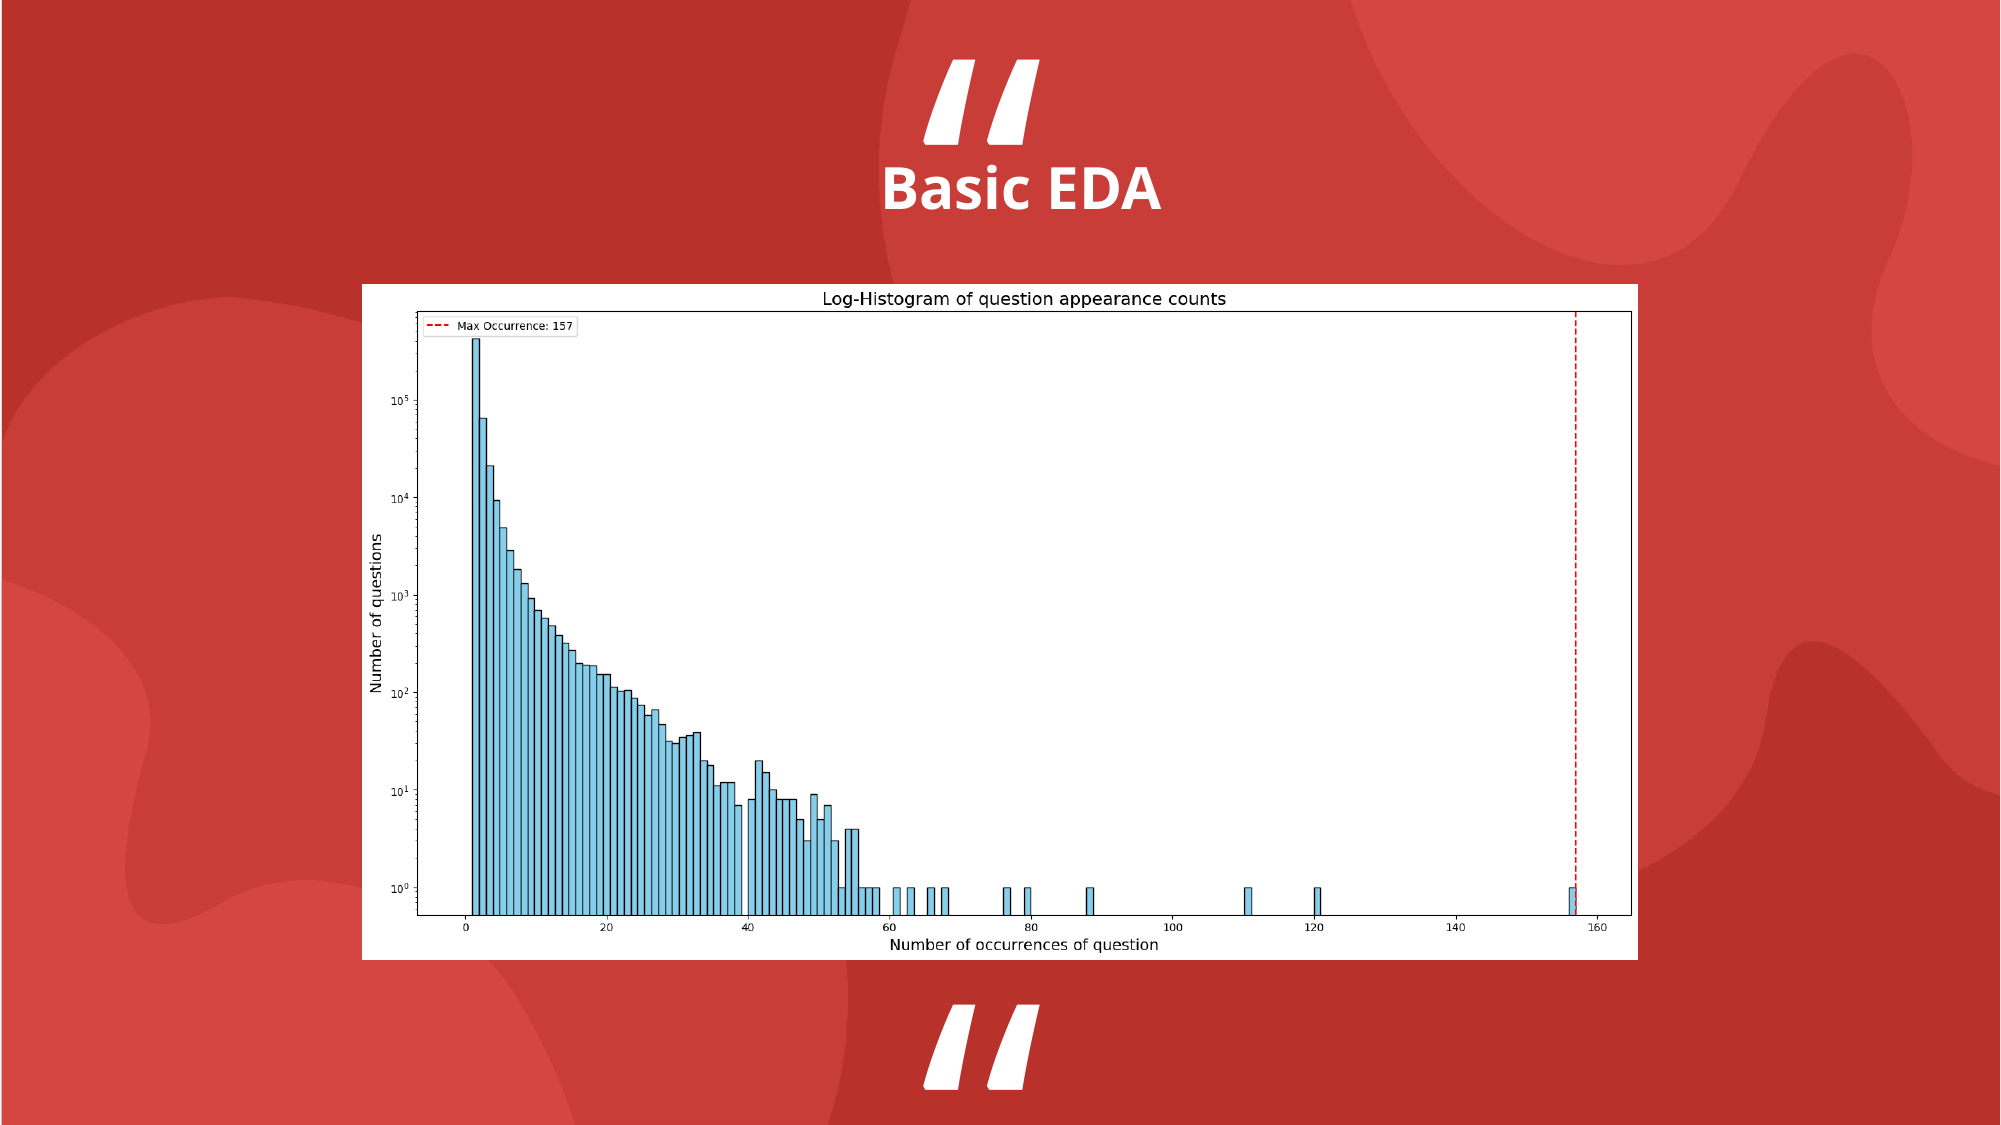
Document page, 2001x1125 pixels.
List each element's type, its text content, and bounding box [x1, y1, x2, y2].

list “ [904, 968, 1077, 1125]
picture [0, 0, 2001, 1125]
text_box Basic EDA [286, 144, 1755, 229]
list “ [904, 0, 1077, 144]
